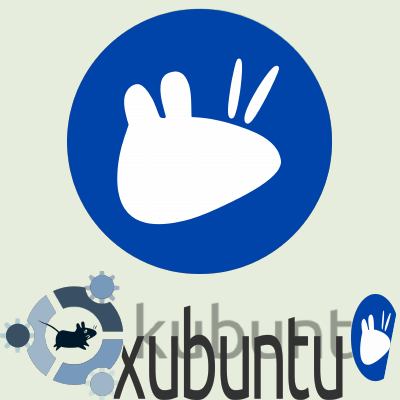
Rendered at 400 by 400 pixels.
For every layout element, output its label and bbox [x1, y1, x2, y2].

text_box [0, 0, 400, 400]
